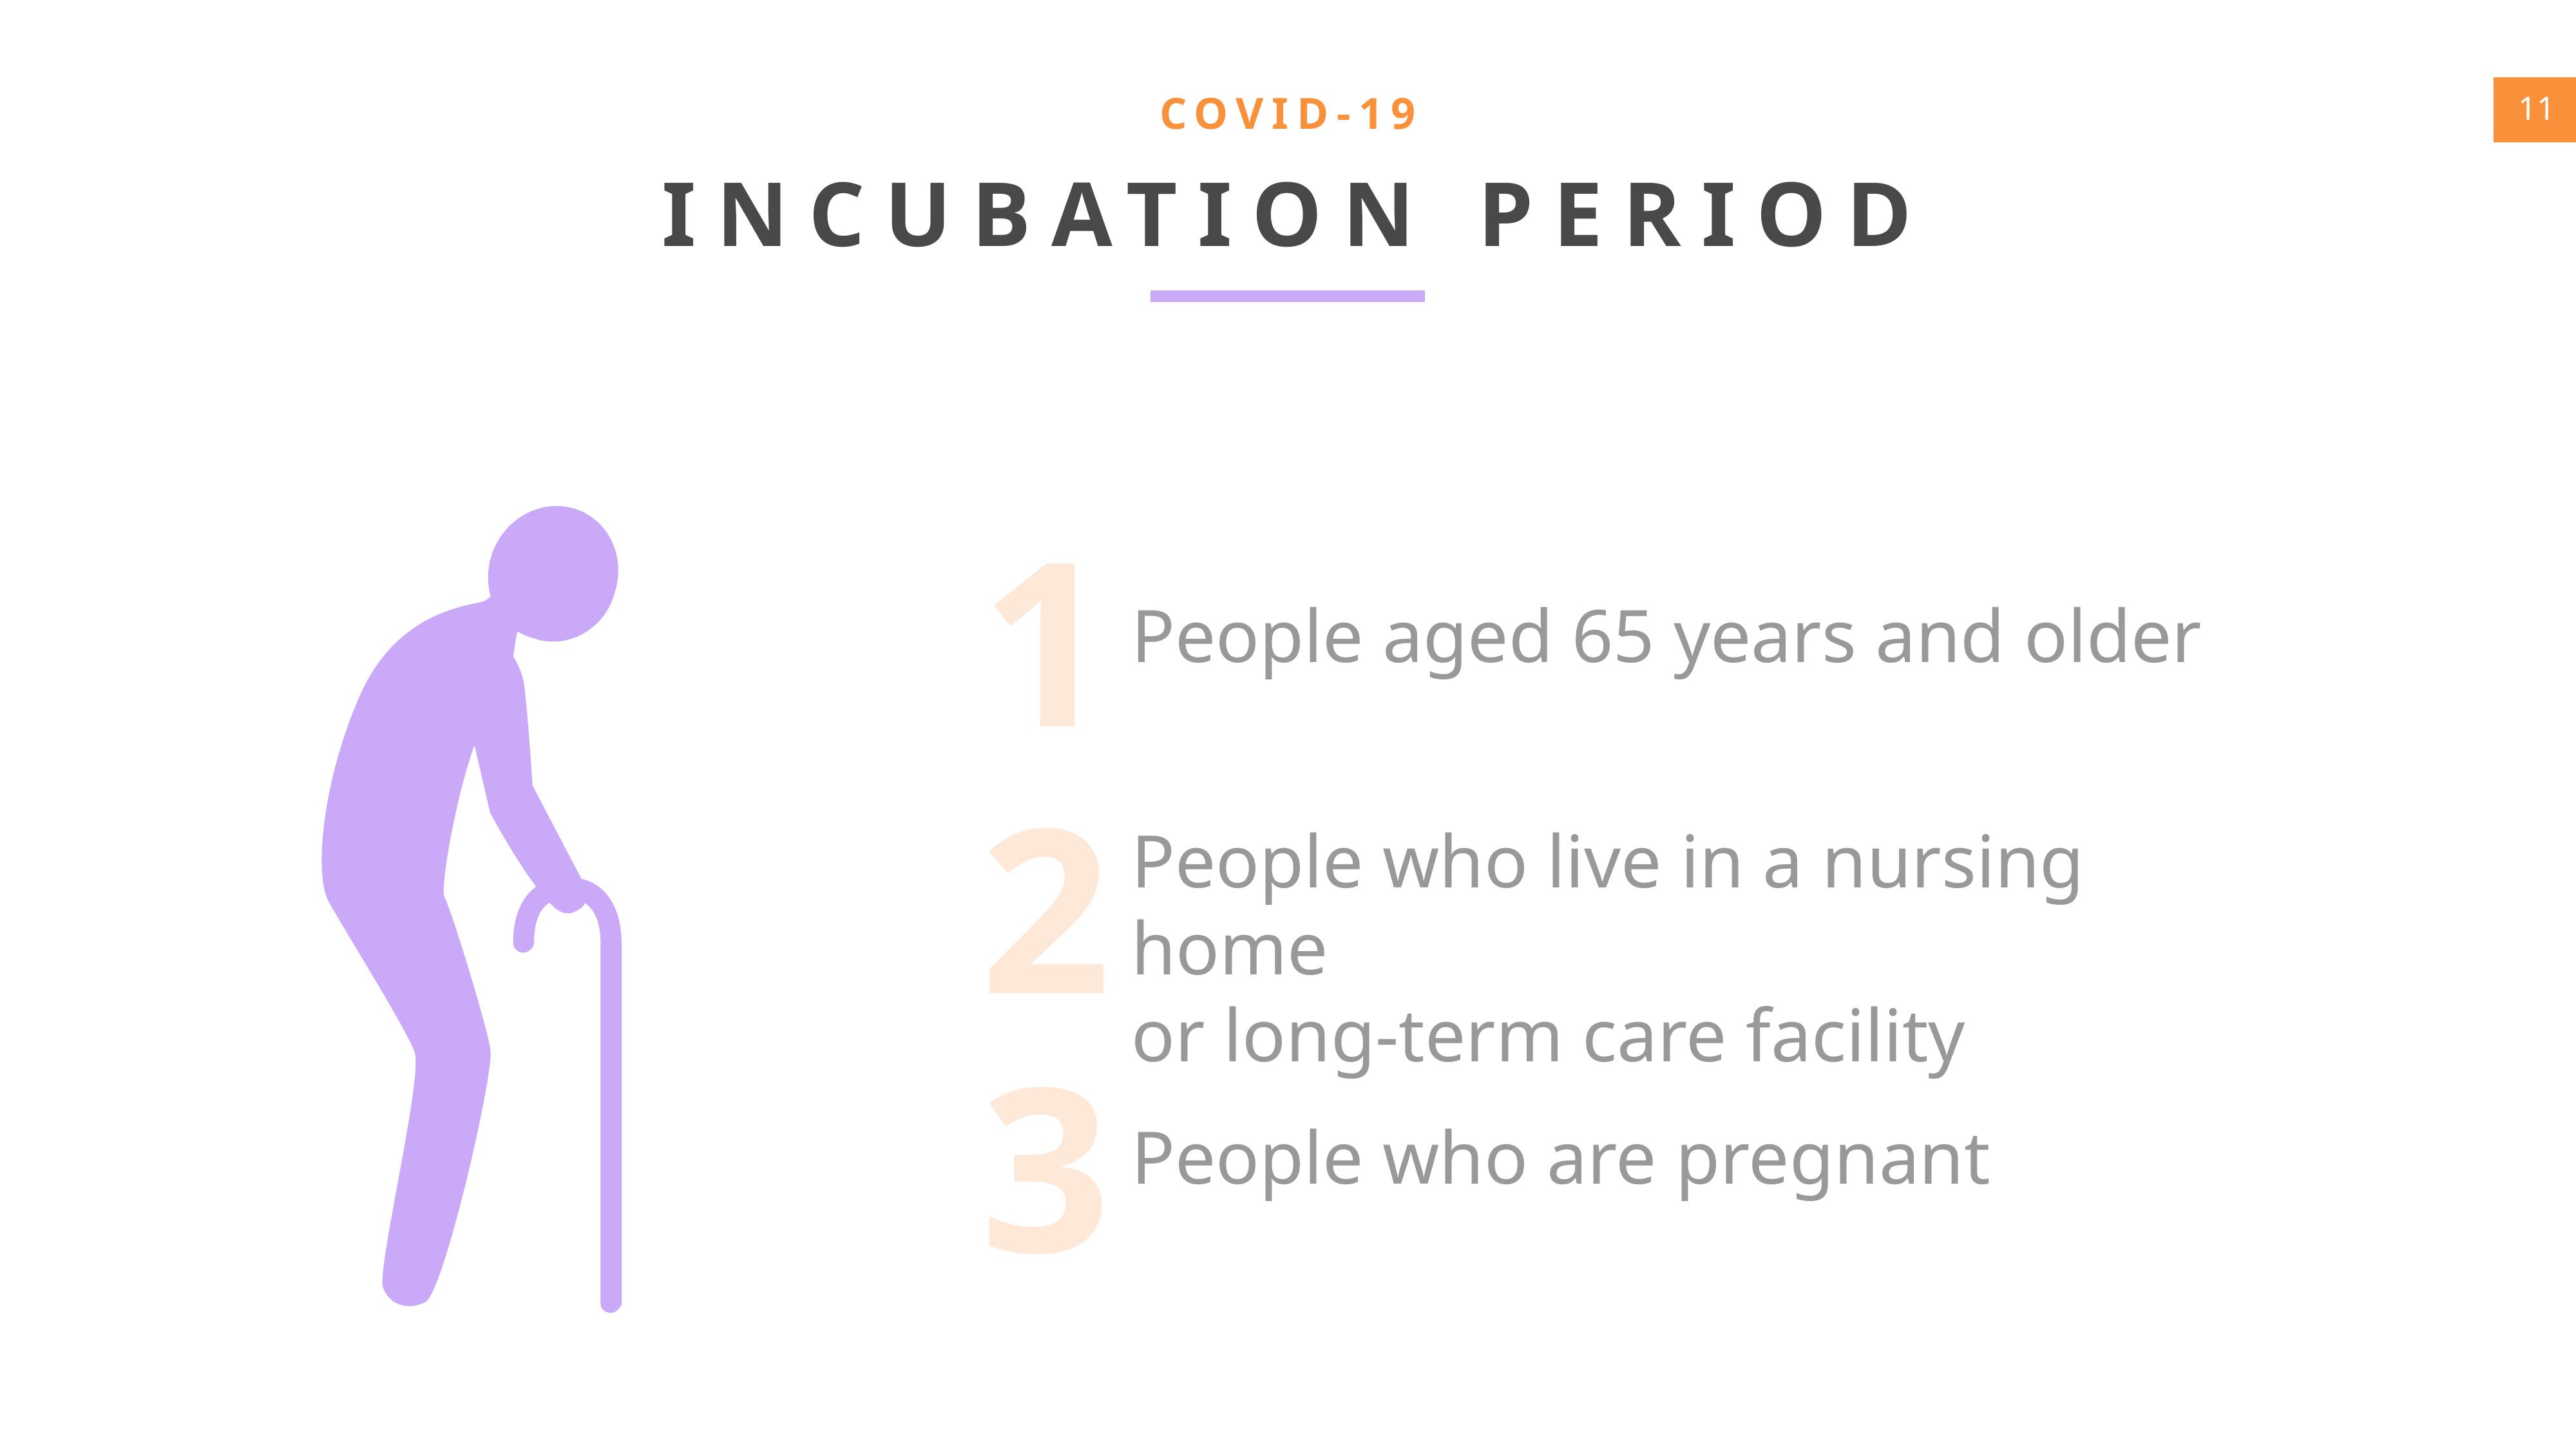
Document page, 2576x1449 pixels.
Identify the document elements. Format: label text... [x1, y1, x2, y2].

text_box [314, 494, 2285, 1449]
text_box COVID-19 [1150, 81, 1426, 142]
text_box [305, 153, 2271, 377]
